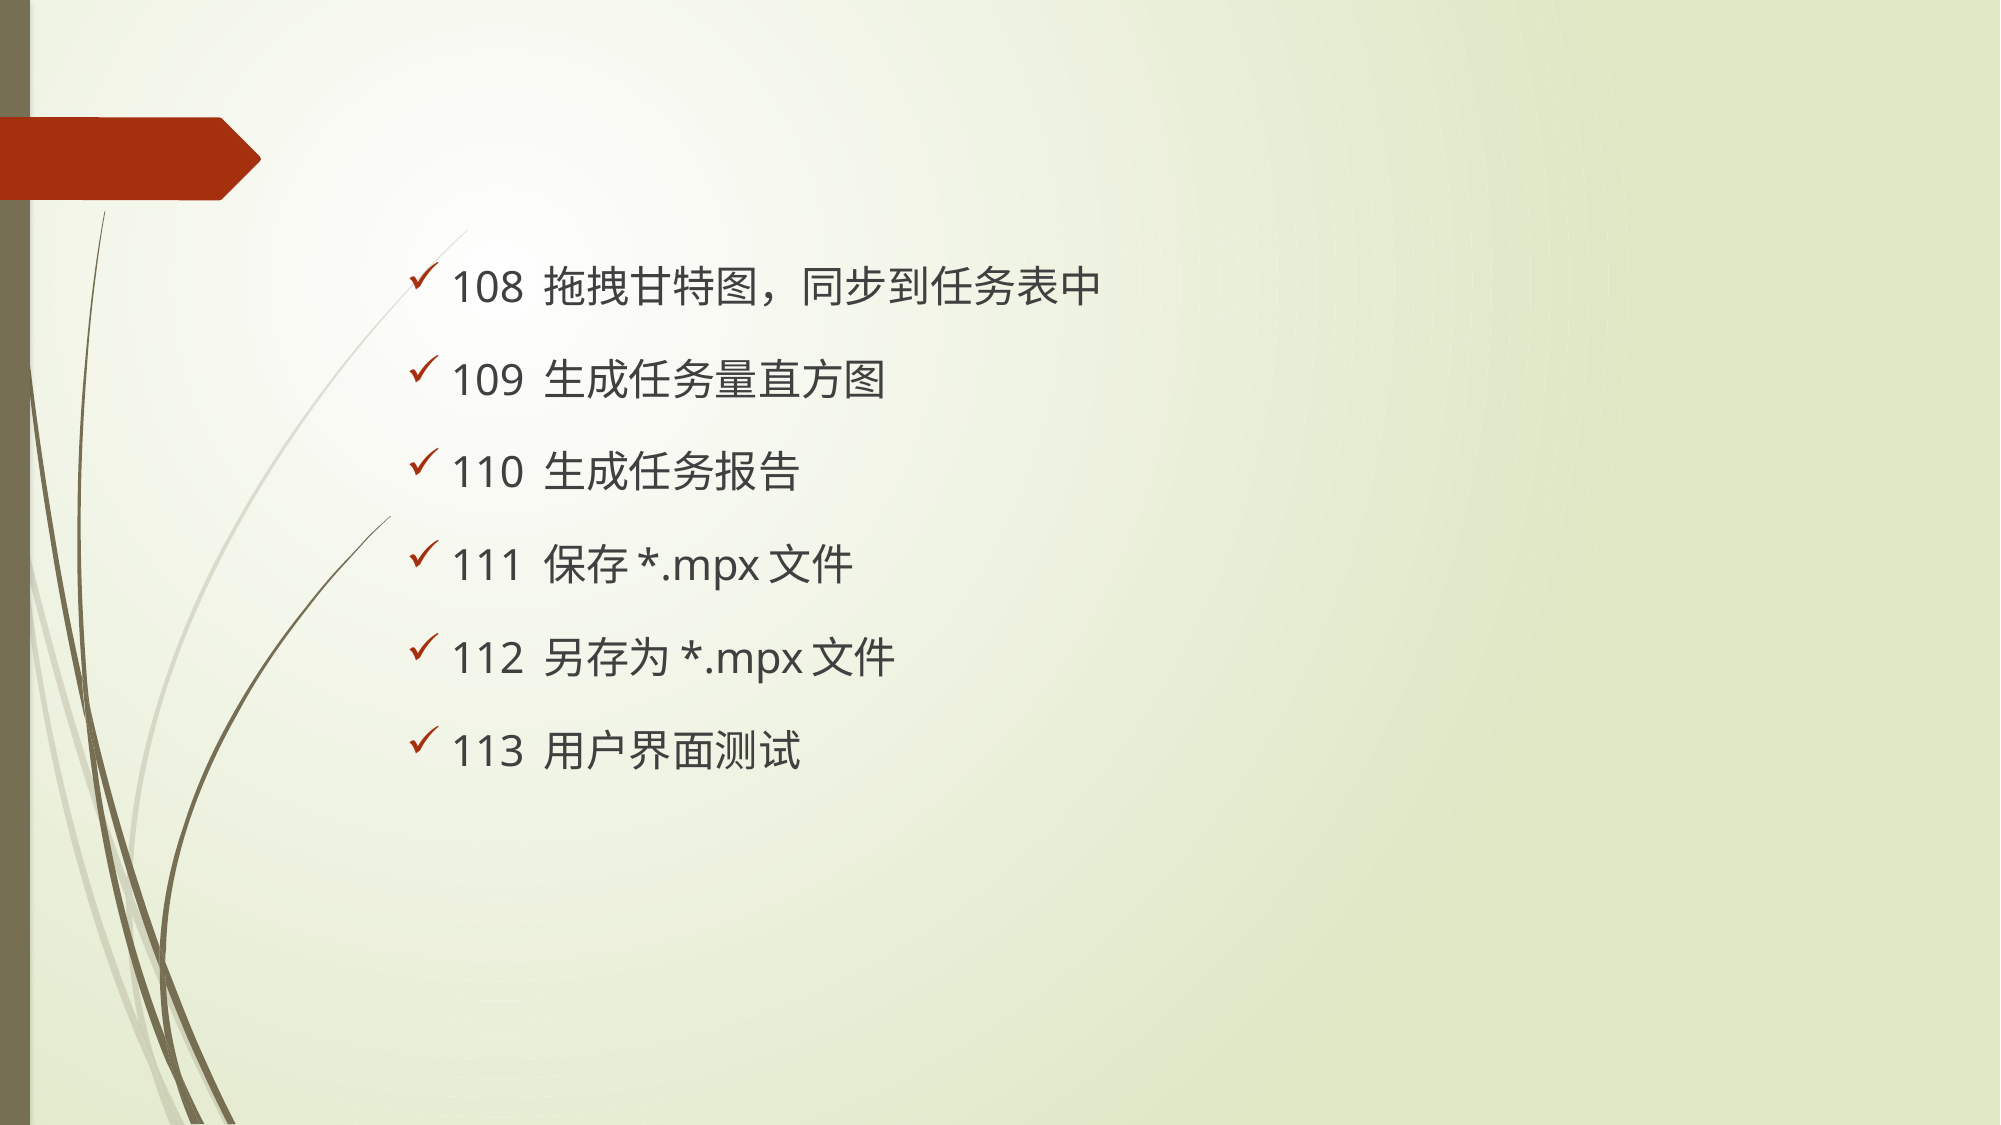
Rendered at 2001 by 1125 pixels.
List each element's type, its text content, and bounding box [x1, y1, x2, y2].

list 108 拖拽甘特图，同步到任务表中 109 生成任务量直方图 110 生成任务报告 111 保存*.mpx文件 112 另存为*.mpx文件 113 用户界面测试 [319, 225, 1707, 785]
